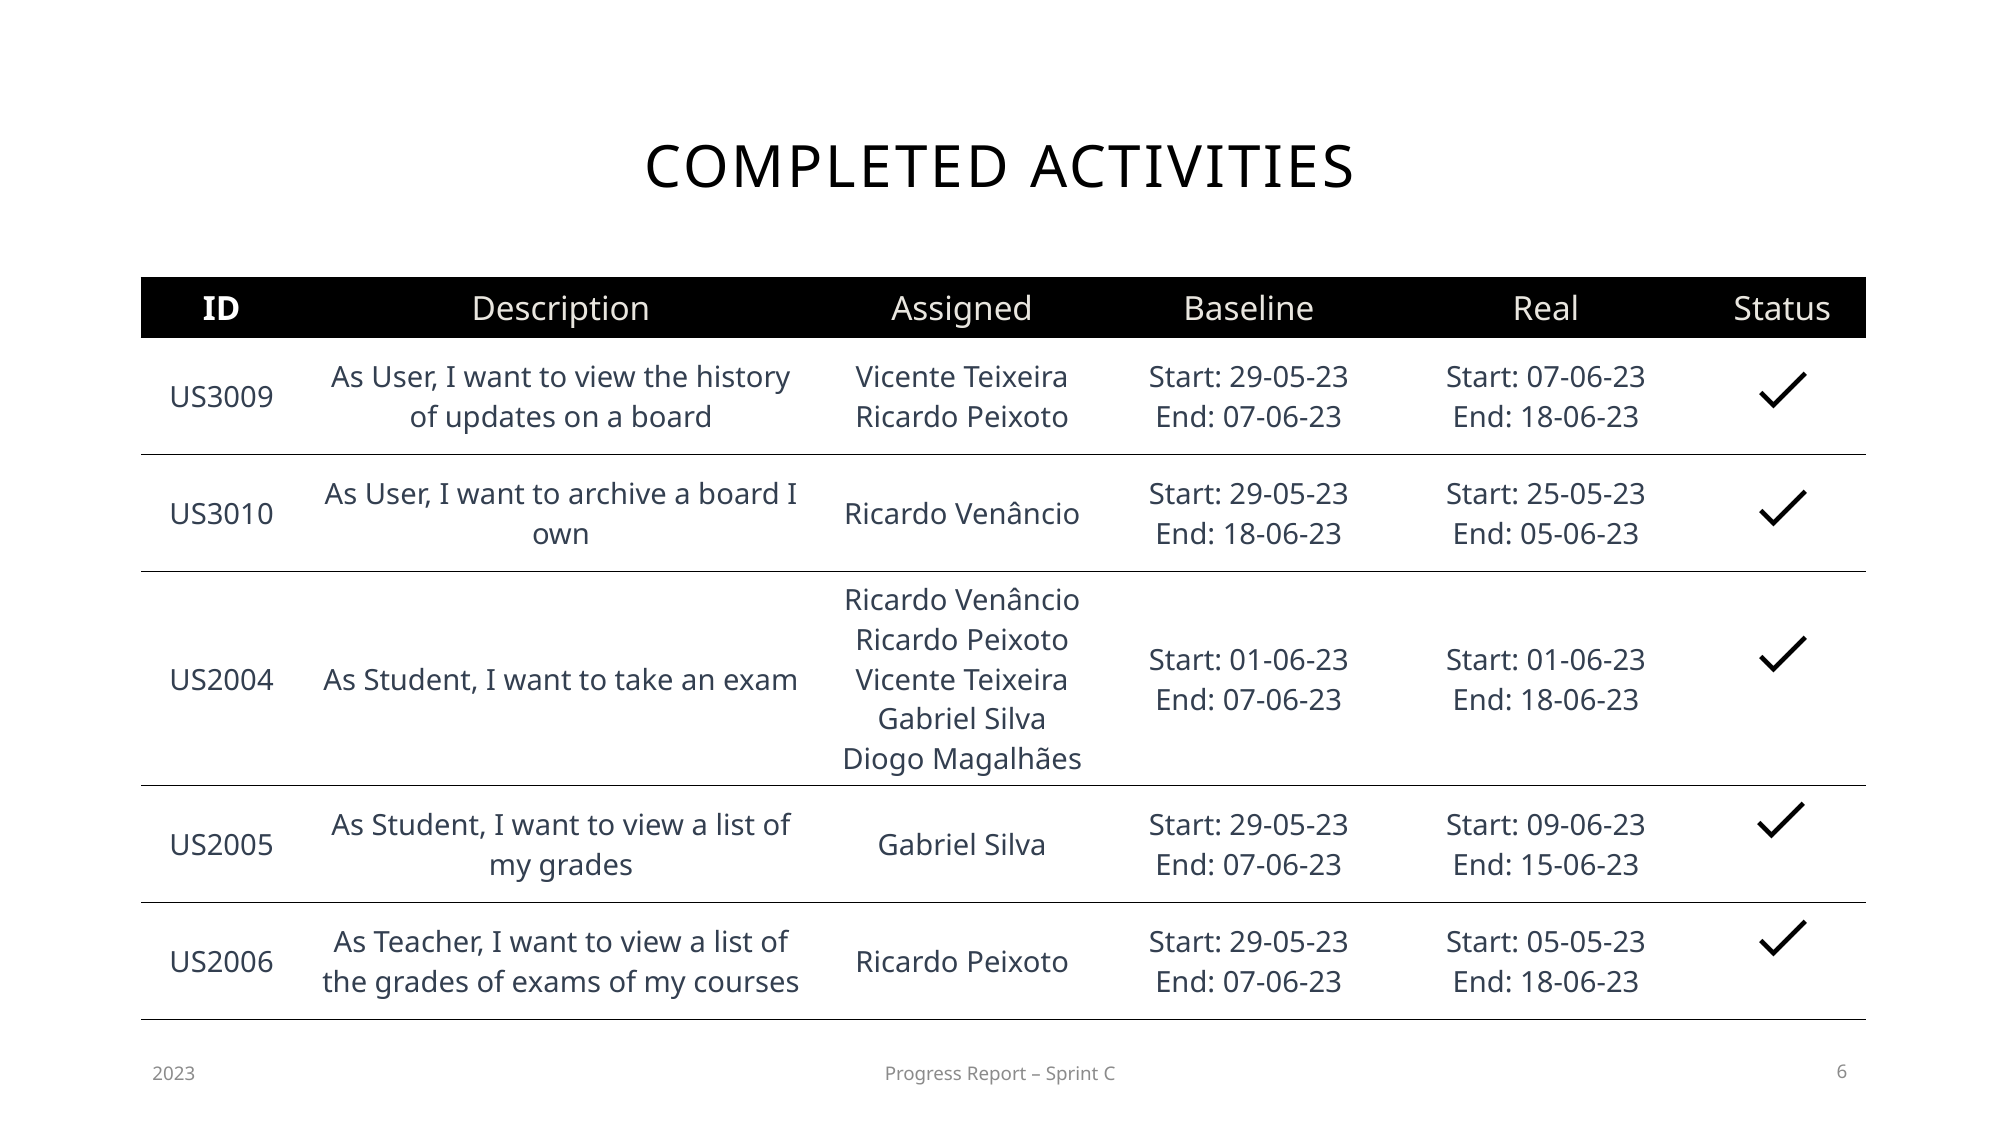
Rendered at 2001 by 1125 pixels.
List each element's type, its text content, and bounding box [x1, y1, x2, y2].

table_cell As Student, I want to view a list of my grades [302, 786, 820, 902]
table_cell Start: 29-05-23 End: 07-06-23 [1105, 903, 1393, 1019]
table_header Description [302, 278, 820, 337]
picture [1757, 796, 1805, 844]
picture [1759, 484, 1807, 532]
picture [1759, 914, 1807, 962]
table_cell Start: 09-06-23 End: 15-06-23 [1393, 786, 1699, 902]
table_cell [1699, 786, 1866, 902]
table_cell Start: 01-06-23 End: 18-06-23 [1393, 572, 1699, 785]
table_cell Start: 29-05-23 End: 07-06-23 [1105, 338, 1393, 454]
table_cell Start: 25-05-23 End: 05-06-23 [1393, 455, 1699, 571]
table_cell Start: 01-06-23 End: 07-06-23 [1105, 572, 1393, 785]
picture [1759, 366, 1807, 414]
table_header Baseline [1105, 278, 1393, 337]
table_cell [1699, 455, 1866, 571]
table_cell US2004 [141, 572, 302, 785]
picture [1759, 630, 1807, 678]
table_header Real [1393, 278, 1699, 337]
table_cell [1699, 572, 1866, 785]
table_cell Start: 07-06-23 End: 18-06-23 [1393, 338, 1699, 454]
table_header ID [142, 278, 302, 337]
table_cell As Student, I want to take an exam [302, 572, 820, 785]
table_cell [1699, 903, 1866, 1019]
table_header Status [1699, 278, 1865, 337]
table_cell Start: 29-05-23 End: 07-06-23 [1105, 786, 1393, 902]
table_cell Start: 29-05-23 End: 18-06-23 [1105, 455, 1393, 571]
table_cell Vicente Teixeira Ricardo Peixoto [820, 338, 1105, 454]
table_cell US2005 [141, 786, 302, 902]
table_cell US3009 [141, 338, 302, 454]
table_cell Ricardo Venâncio [820, 455, 1105, 571]
slide_number 2023 [137, 1042, 588, 1103]
table_cell [1699, 338, 1866, 454]
table_cell As Teacher, I want to view a list of the grades of exams of my courses [302, 903, 820, 1019]
title Completed Activities [137, 59, 1863, 278]
table_cell US3010 [141, 455, 302, 571]
table_cell Ricardo Venâncio Ricardo Peixoto Vicente Teixeira Gabriel Silva Diogo Magalhães [820, 572, 1105, 785]
table_cell Ricardo Peixoto [820, 903, 1105, 1019]
table_cell Start: 05-05-23 End: 18-06-23 [1393, 903, 1699, 1019]
slide_number 6 [1412, 1042, 1863, 1103]
table_cell As User, I want to archive a board I own [302, 455, 820, 571]
table_cell US2006 [141, 903, 302, 1019]
footer Progress Report – Sprint C [662, 1042, 1338, 1103]
table_cell Gabriel Silva​ [820, 786, 1105, 902]
table_cell As User, I want to view the history of updates on a board [302, 338, 820, 454]
table_header Assigned [820, 278, 1105, 337]
